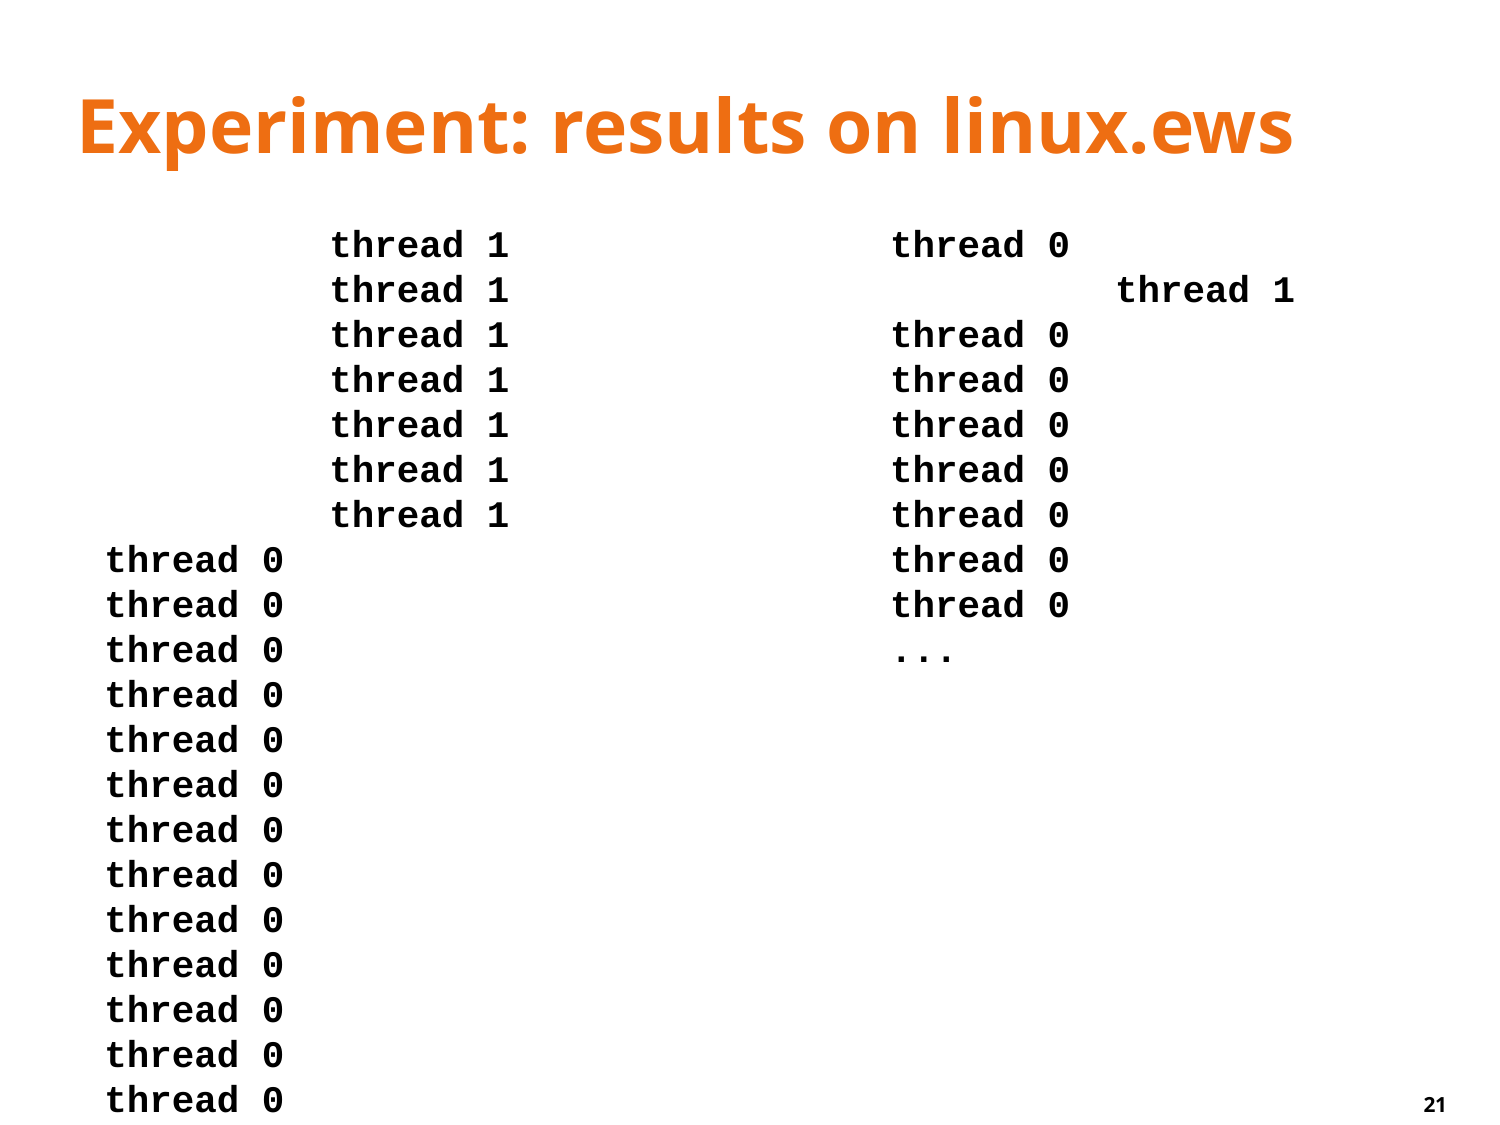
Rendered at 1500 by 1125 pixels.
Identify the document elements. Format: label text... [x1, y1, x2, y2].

text_box thread 0 thread 1 thread 0 thread 0 thread 0 thread 0 thread 0 thread 0 thread 0 ... [875, 212, 1311, 678]
text_box thread 1 thread 1 thread 1 thread 1 thread 1 thread 1 thread 1 thread 0 thread 0 thread 0 thread 0 thread 0 thread 0 thread 0 thread 0 thread 0 thread 0 thread 0 thread 0 thread 0 [89, 212, 525, 1125]
title Experiment: results on linux.ews [61, 60, 1438, 187]
